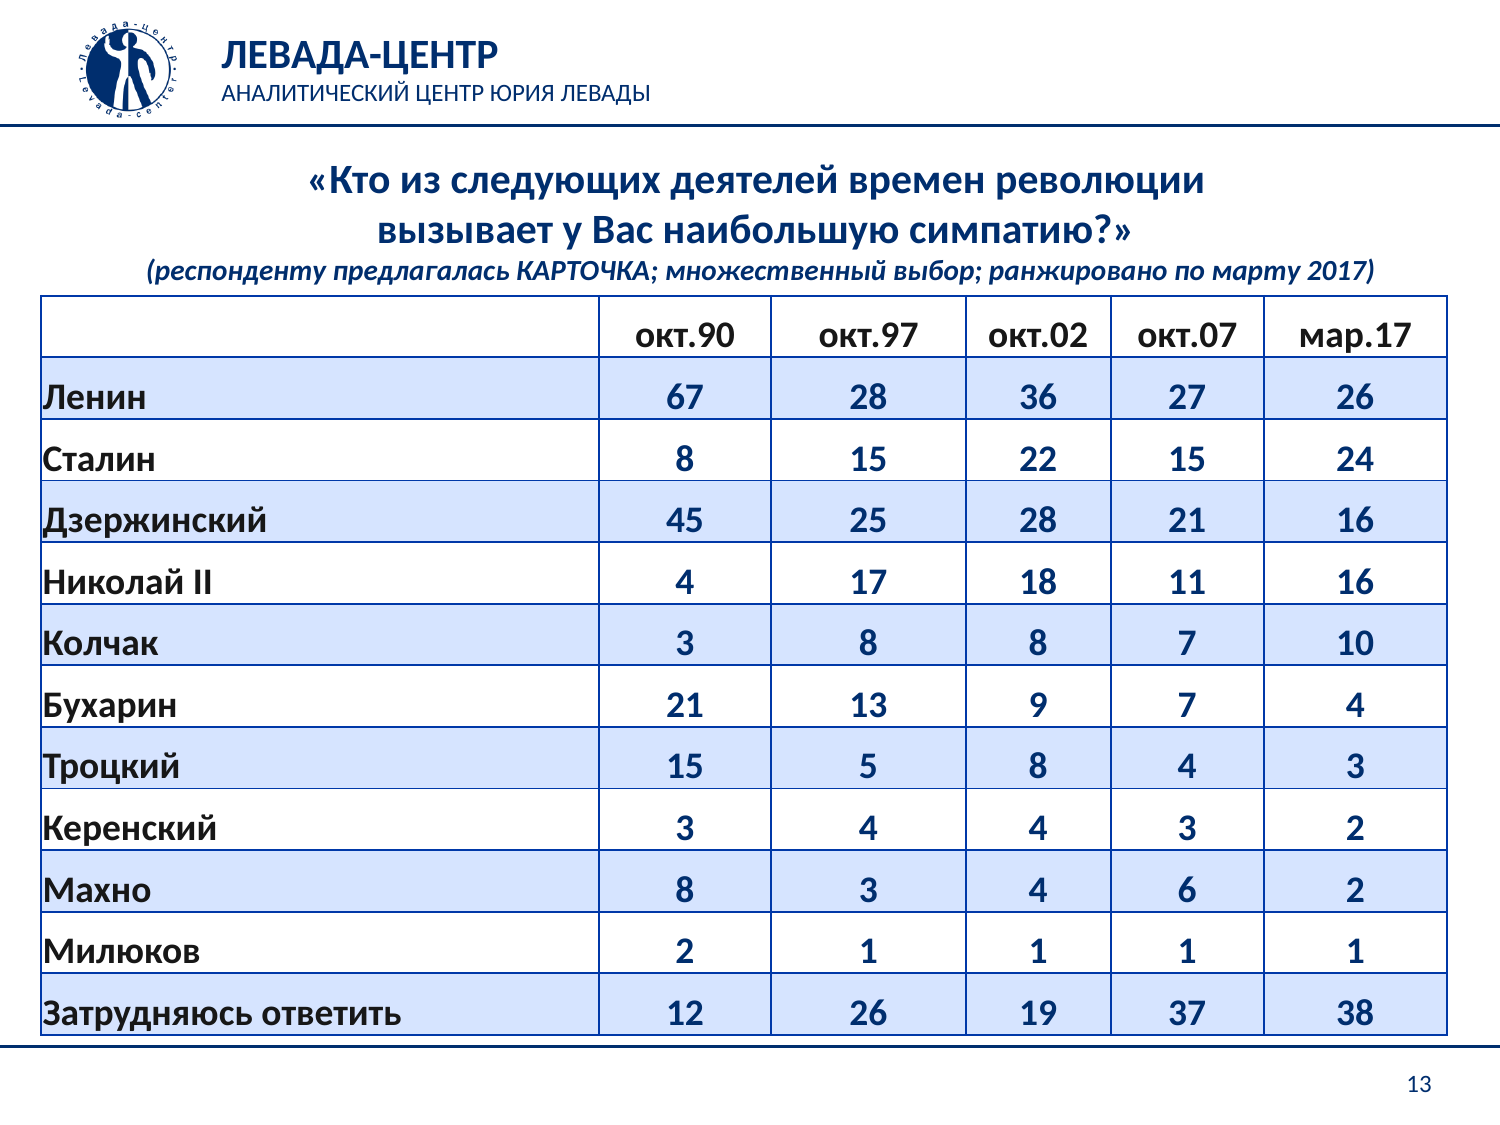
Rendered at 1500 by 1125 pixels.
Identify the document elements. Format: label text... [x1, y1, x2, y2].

table_cell 2 [1265, 851, 1446, 911]
table_cell 17 [772, 543, 965, 603]
table_header окт.02 [967, 297, 1110, 356]
table_cell 1 [772, 913, 965, 972]
table_cell 11 [1112, 543, 1263, 603]
table_cell 28 [967, 481, 1110, 541]
table_cell 13 [772, 666, 965, 726]
table_cell 26 [1265, 358, 1446, 418]
table_cell 3 [1265, 728, 1446, 788]
table_header мар.17 [1265, 297, 1446, 356]
table_cell Дзержинский [42, 481, 598, 541]
table_cell 37 [1112, 974, 1263, 1034]
table_cell 12 [600, 974, 770, 1034]
table_cell Махно [42, 851, 598, 911]
table_cell 21 [600, 666, 770, 726]
table_cell 16 [1265, 481, 1446, 541]
table_cell 22 [967, 420, 1110, 480]
table_cell Милюков [42, 913, 598, 972]
table_header окт.90 [600, 297, 770, 356]
table_cell 4 [1112, 728, 1263, 788]
table_cell Бухарин [42, 666, 598, 726]
table_cell 8 [772, 605, 965, 664]
table_cell 10 [1265, 605, 1446, 664]
table_cell 15 [772, 420, 965, 480]
table_cell 25 [772, 481, 965, 541]
table_cell 2 [600, 913, 770, 972]
table_cell 8 [600, 420, 770, 480]
table_cell 7 [1112, 605, 1263, 664]
table_cell 2 [1265, 789, 1446, 849]
table_cell 1 [1265, 913, 1446, 972]
table_cell 15 [1112, 420, 1263, 480]
table_cell 38 [1265, 974, 1446, 1034]
table_cell Ленин [42, 358, 598, 418]
table_cell Троцкий [42, 728, 598, 788]
table_cell 3 [600, 605, 770, 664]
table_cell 3 [600, 789, 770, 849]
table_cell 8 [600, 851, 770, 911]
table_cell Колчак [42, 605, 598, 664]
table_cell 4 [967, 789, 1110, 849]
table_cell 45 [600, 481, 770, 541]
table_cell 67 [600, 358, 770, 418]
table_cell Николай II [42, 543, 598, 603]
table_cell 3 [772, 851, 965, 911]
table_cell 27 [1112, 358, 1263, 418]
table_cell 1 [967, 913, 1110, 972]
table_cell 8 [967, 728, 1110, 788]
table_cell 4 [1265, 666, 1446, 726]
table_cell 21 [1112, 481, 1263, 541]
table_cell 36 [967, 358, 1110, 418]
table_cell 1 [1112, 913, 1263, 972]
table_cell Керенский [42, 789, 598, 849]
table_cell 4 [772, 789, 965, 849]
text_box «Кто из следующих деятелей времен революции вызывает у Вас наибольшую симпатию?» (респонденту предлагалась КАРТОЧКА; множественный выбор; ранжировано по марту 2017) [128, 144, 1394, 294]
table_cell 6 [1112, 851, 1263, 911]
table_cell 28 [772, 358, 965, 418]
table_cell 3 [1112, 789, 1263, 849]
picture [76, 19, 178, 120]
table_cell Затрудняюсь ответить [42, 974, 598, 1034]
table_cell 9 [967, 666, 1110, 726]
table_cell 8 [967, 605, 1110, 664]
slide_number 13 [1340, 1058, 1447, 1106]
table_cell Сталин [42, 420, 598, 480]
table_cell 4 [967, 851, 1110, 911]
table_cell 18 [967, 543, 1110, 603]
table_cell 24 [1265, 420, 1446, 480]
table_cell 26 [772, 974, 965, 1034]
table_header окт.07 [1112, 297, 1263, 356]
table_cell 15 [600, 728, 770, 788]
table_cell 4 [600, 543, 770, 603]
table_header окт.97 [772, 297, 965, 356]
table_cell 7 [1112, 666, 1263, 726]
table_cell 5 [772, 728, 965, 788]
table_cell 16 [1265, 543, 1446, 603]
table_cell 19 [967, 974, 1110, 1034]
table_header [42, 297, 598, 356]
